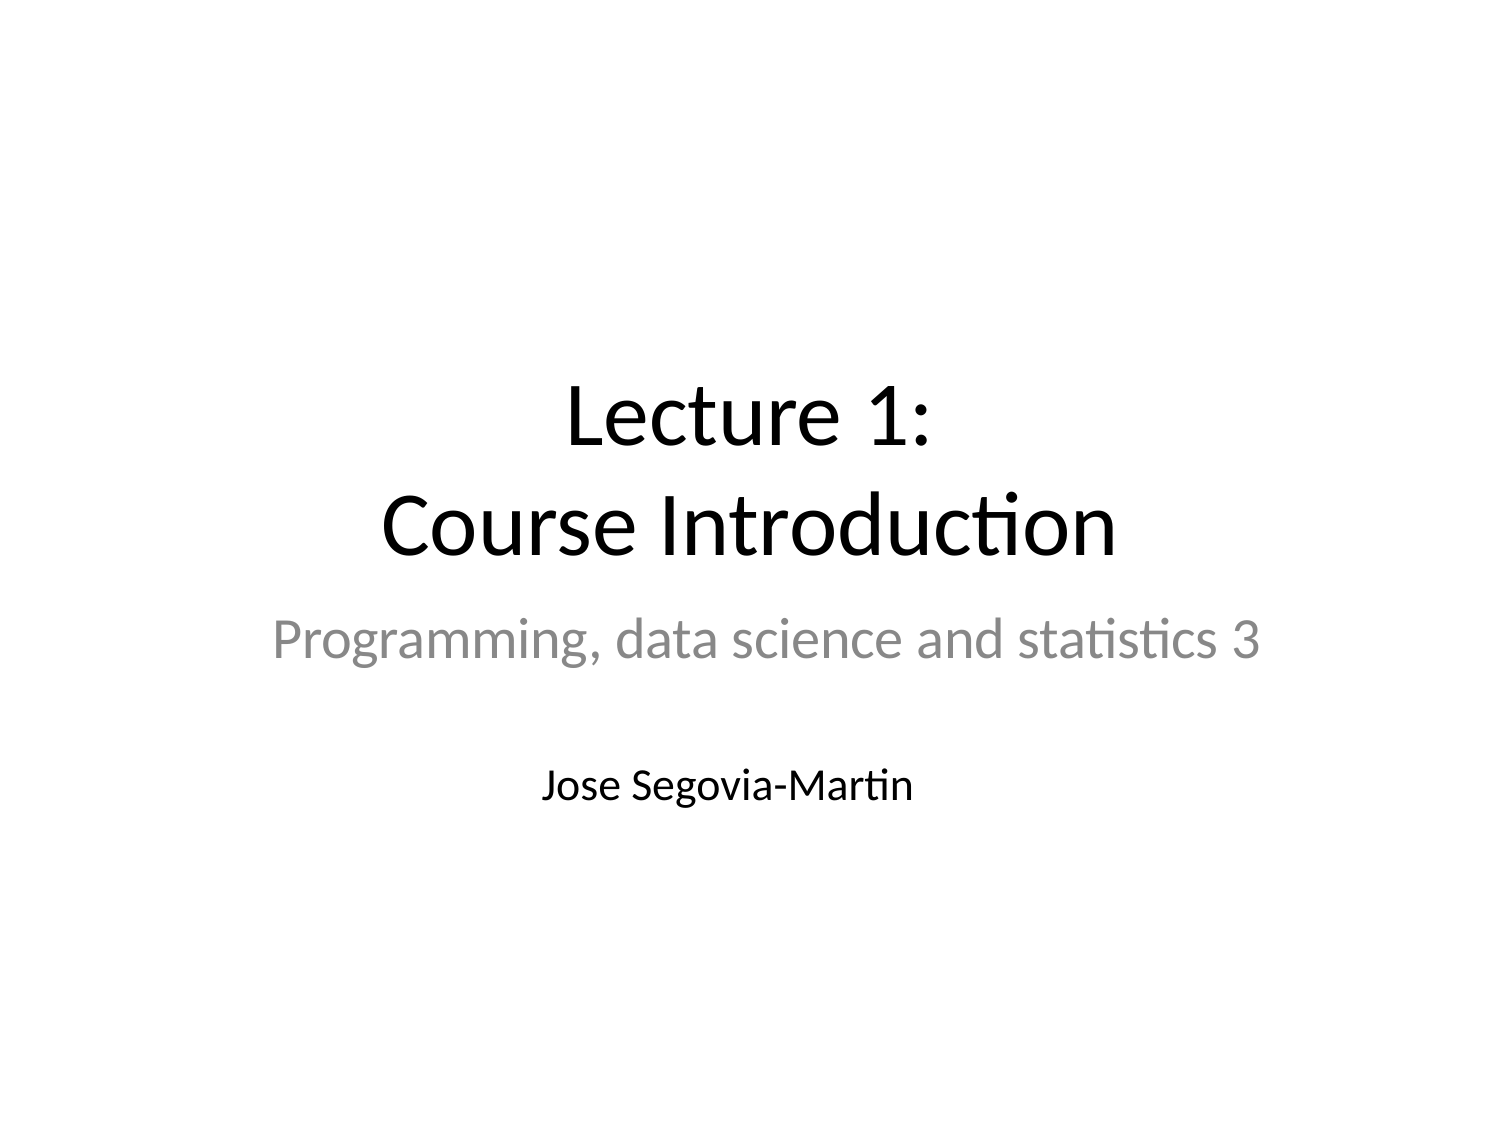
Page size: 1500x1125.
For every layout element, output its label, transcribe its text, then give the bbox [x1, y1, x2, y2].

title Lecture 1: Course Introduction [376, 354, 1124, 575]
text_box Jose Segovia-Martin [184, 754, 1270, 810]
text_box Programming, data science and statistics 3 [237, 600, 1294, 671]
